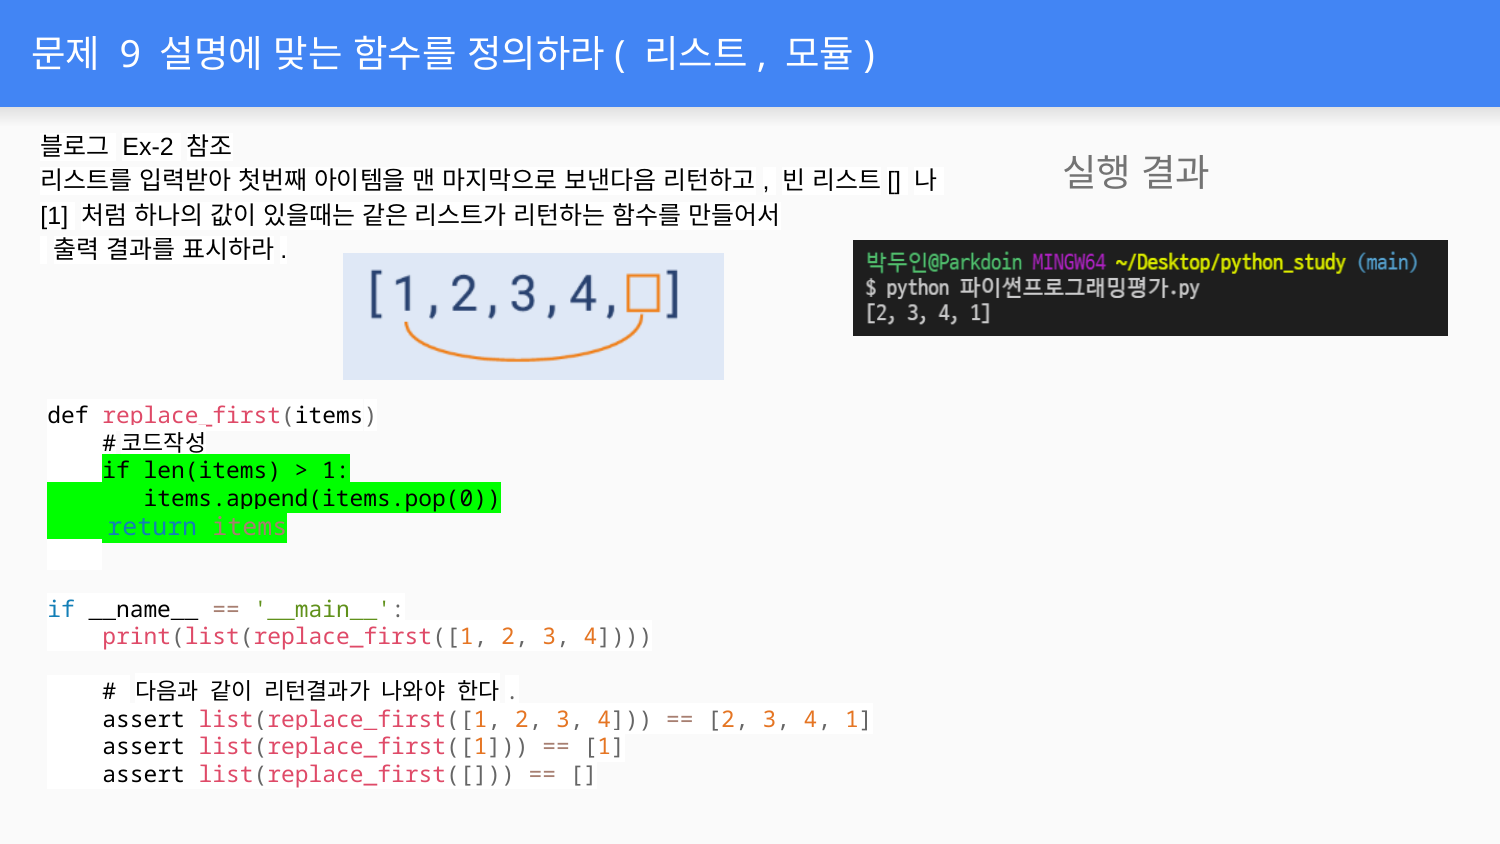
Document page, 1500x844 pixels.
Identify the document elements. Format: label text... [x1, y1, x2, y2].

title 문제 9 설명에 맞는 함수를 정의하라( 리스트, 모듈) [16, 2, 1464, 102]
list 실행 결과 [1047, 127, 1448, 208]
picture [853, 240, 1449, 336]
list 블로그 Ex-2 참조 리스트를 입력받아 첫번째 아이템을 맨 마지막으로 보낸다음 리턴하고, 빈 리스트[] 나 [1] 처럼 하나의 값이 있을때는 같은 리스트가 리턴하는 함수를 만들어서 출력 결과를 표시하라. [25, 110, 1033, 254]
picture [343, 252, 725, 380]
list def replace_first(items) #코드작성 if len(items) > 1: items.append(items.pop(0)) return items if __name__ == '__main__': print(list(replace_first([1, 2, 3, 4]))) # 다음과 같이 리턴결과가 나와야 한다. assert list(replace_first([1, 2, 3, 4])) == [2, 3, 4, 1] assert list(replace_first([1])) == [1] assert list(replace_first([])) == [] [32, 386, 1002, 827]
